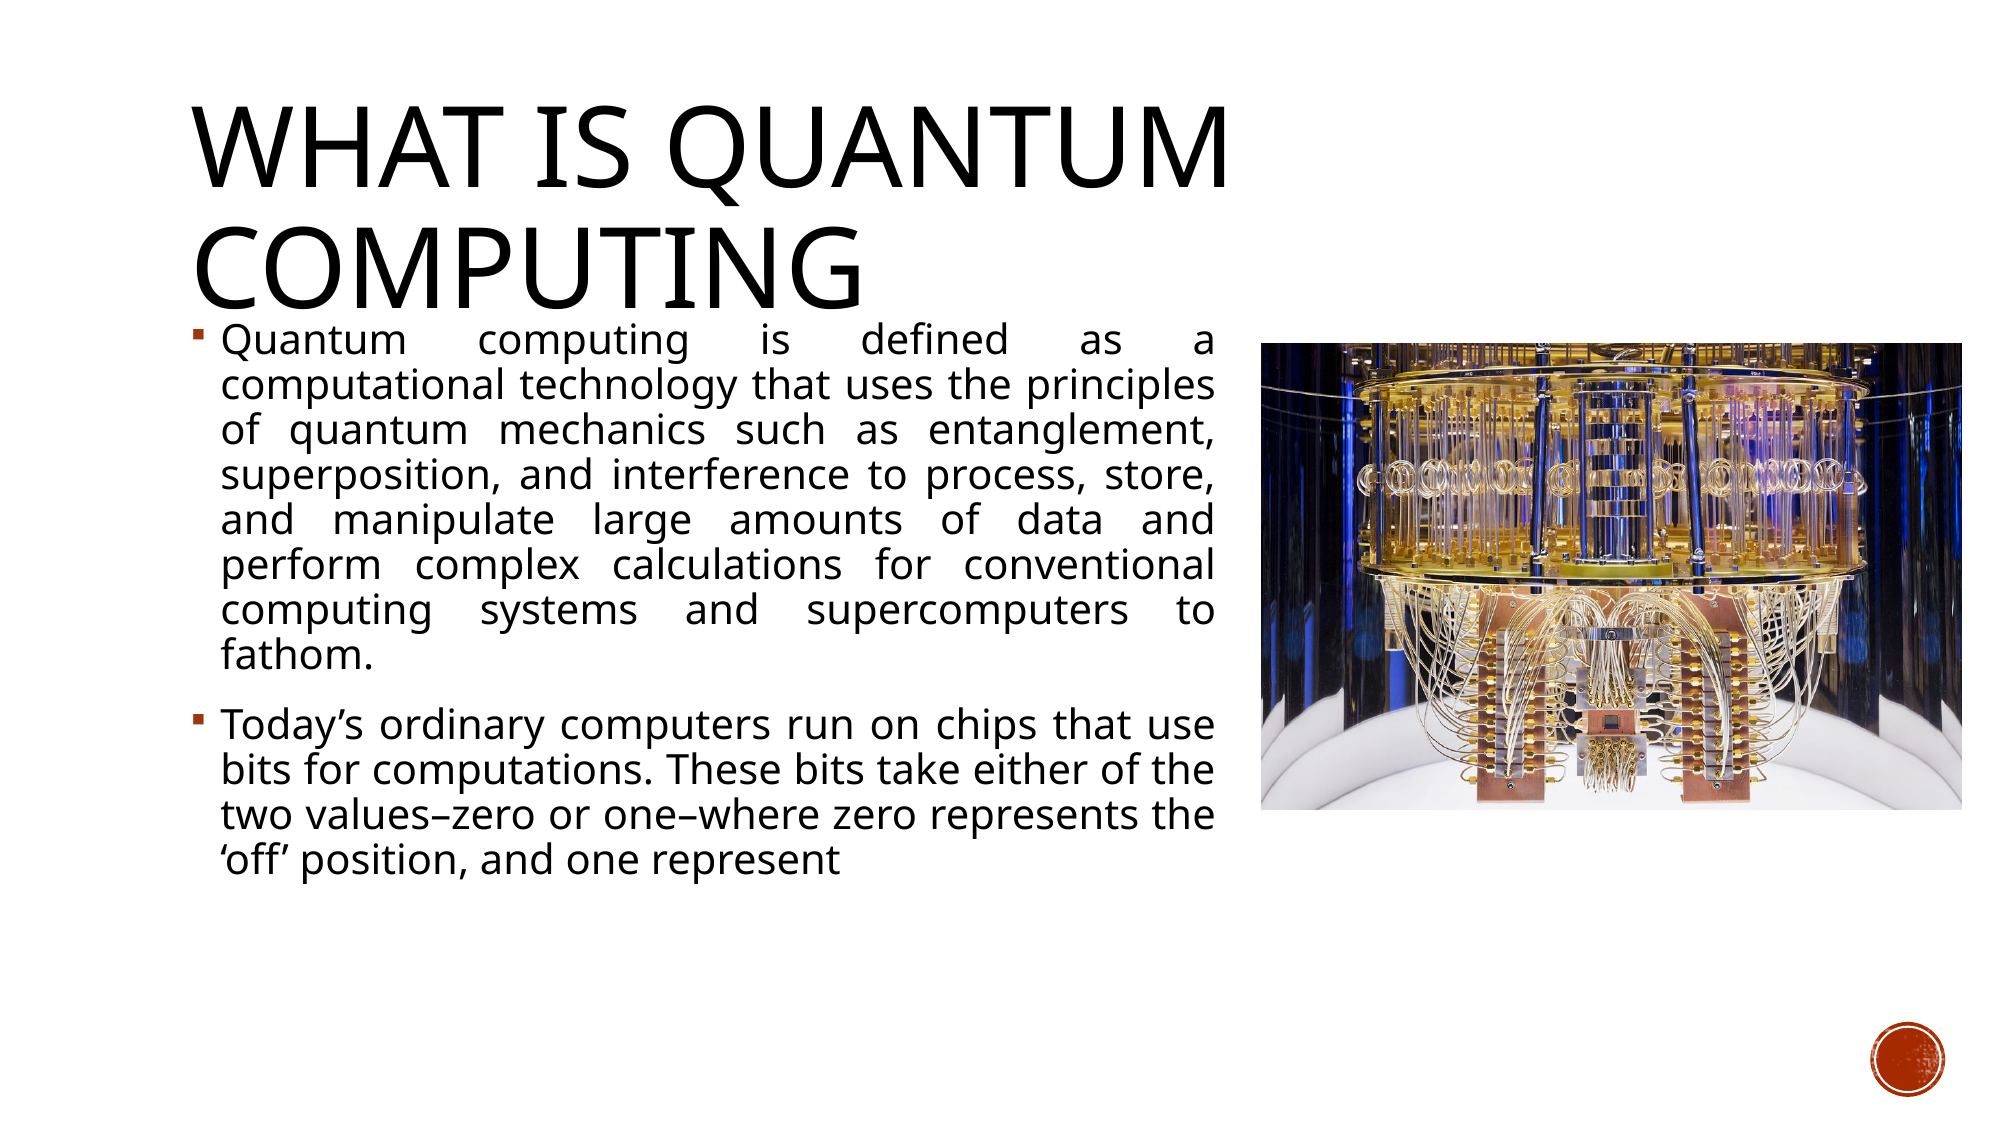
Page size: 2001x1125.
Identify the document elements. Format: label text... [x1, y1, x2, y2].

list Quantum computing is defined as a computational technology that uses the principles of quantum mechanics such as entanglement, superposition, and interference to process, store, and manipulate large amounts of data and perform complex calculations for conventional computing systems and supercomputers to fathom. Today’s ordinary computers run on chips that use bits for computations. These bits take either of the two values–zero or one–where zero represents the ‘off’ position, and one represent [175, 311, 1232, 1013]
picture [1261, 343, 1962, 810]
title What is quantum computing [175, 79, 1826, 344]
